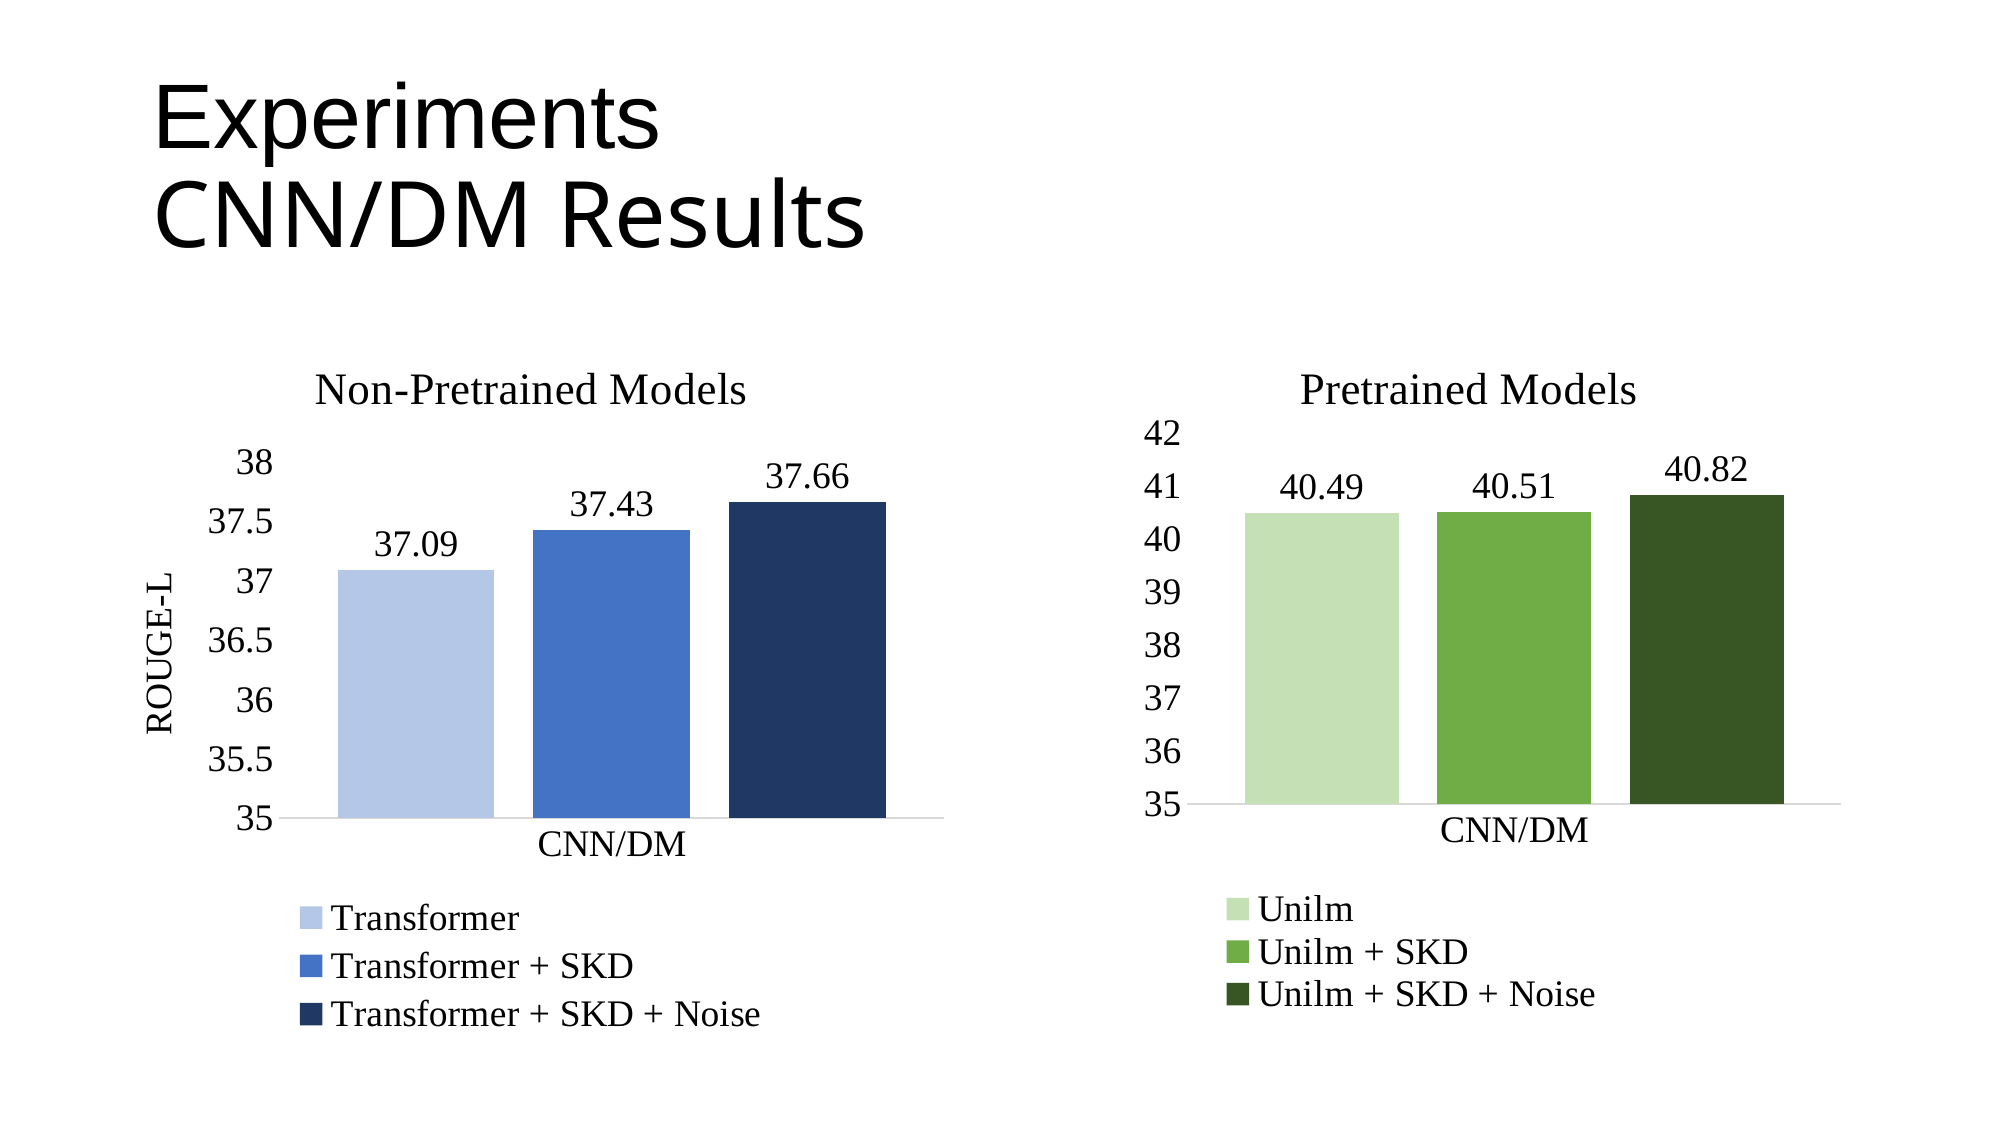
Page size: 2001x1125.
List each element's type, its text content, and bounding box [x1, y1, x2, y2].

title Experiments CNN/DM Results [137, 59, 1863, 278]
chart [100, 328, 962, 1043]
chart [1075, 328, 1863, 1029]
